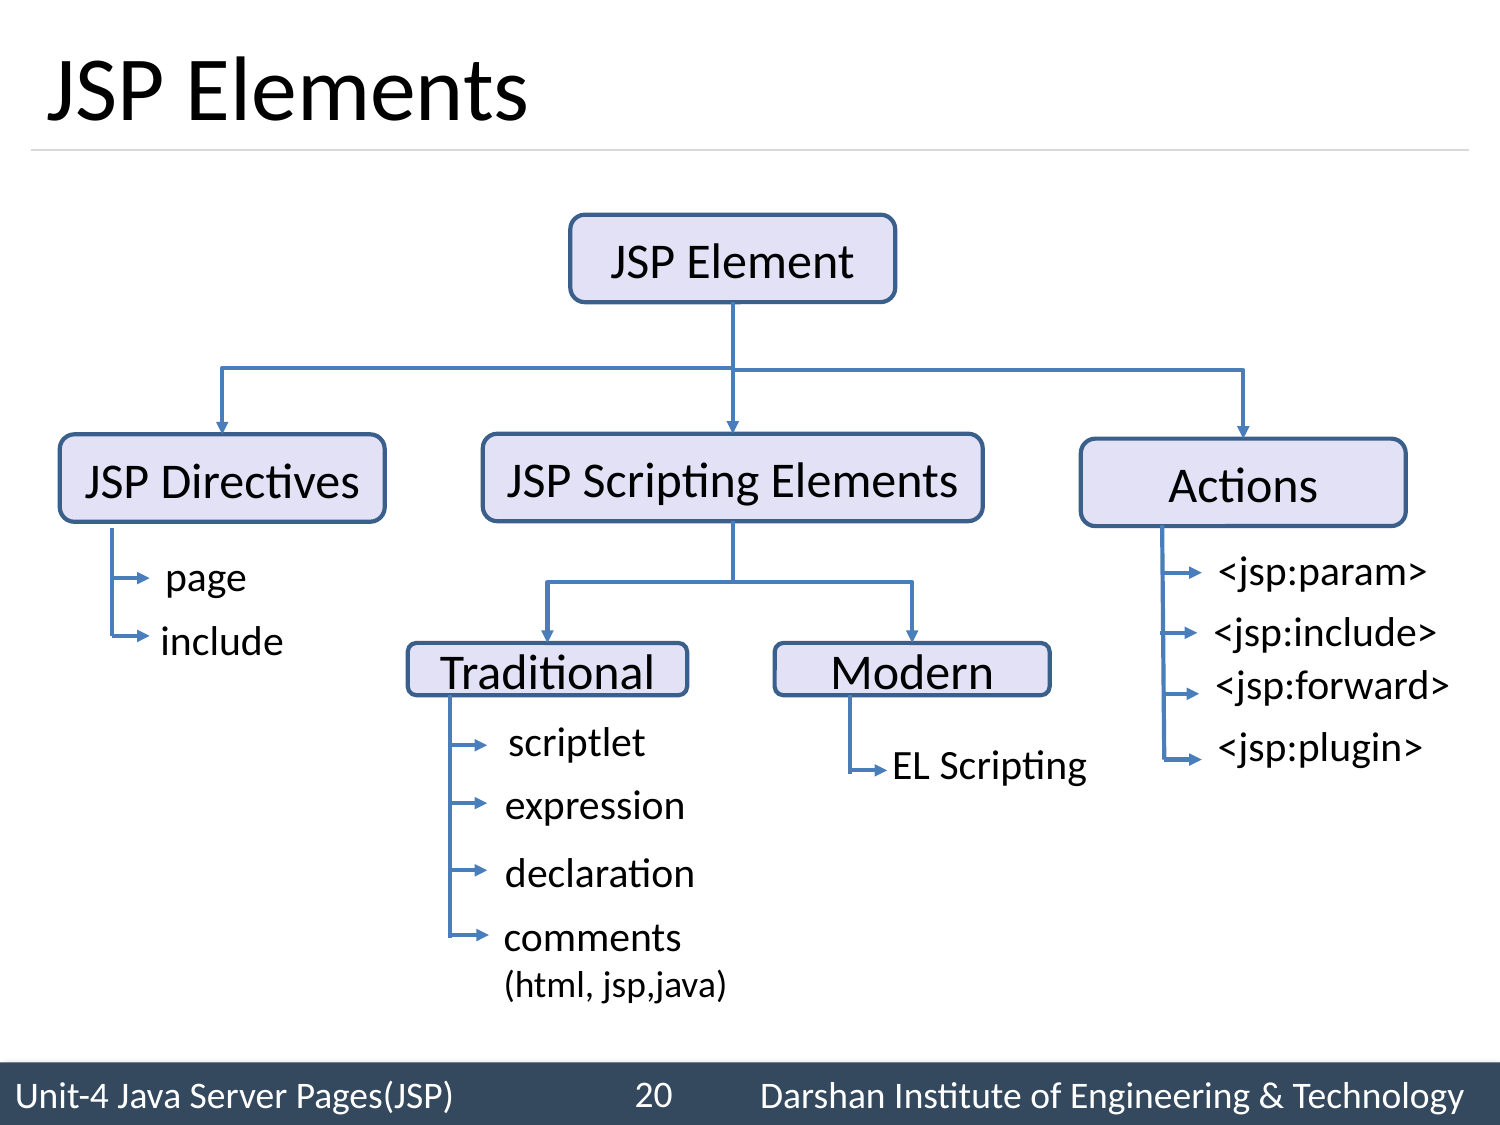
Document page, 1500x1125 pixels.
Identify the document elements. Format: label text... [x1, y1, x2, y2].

title JSP Elements [31, 17, 1469, 150]
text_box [1161, 524, 1165, 632]
text_box JSP Element [568, 212, 898, 305]
text_box JSP Scripting Elements [548, 431, 914, 524]
text_box EL Scripting [877, 730, 1103, 796]
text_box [1161, 641, 1165, 693]
text_box comments (html, jsp,java) [488, 902, 743, 1012]
slide_number 20 [587, 1062, 688, 1123]
text_box Actions [1078, 436, 1408, 529]
text_box <jsp:include> [1198, 596, 1453, 662]
text_box <jsp:forward> [1200, 650, 1466, 715]
text_box expression [490, 770, 701, 836]
text_box include [145, 606, 299, 671]
text_box scriptlet [493, 707, 661, 770]
text_box declaration [490, 838, 711, 902]
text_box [411, 112, 544, 624]
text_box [579, 489, 702, 675]
text_box <jsp:plugin> [1202, 712, 1439, 778]
text_box JSP Directives [57, 432, 387, 524]
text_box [1161, 700, 1165, 760]
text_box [919, 114, 1057, 626]
text_box <jsp:param> [1203, 536, 1443, 596]
text_box page [150, 542, 263, 606]
text_box Modern [772, 640, 1052, 698]
text_box Traditional [405, 640, 690, 698]
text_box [761, 492, 884, 673]
